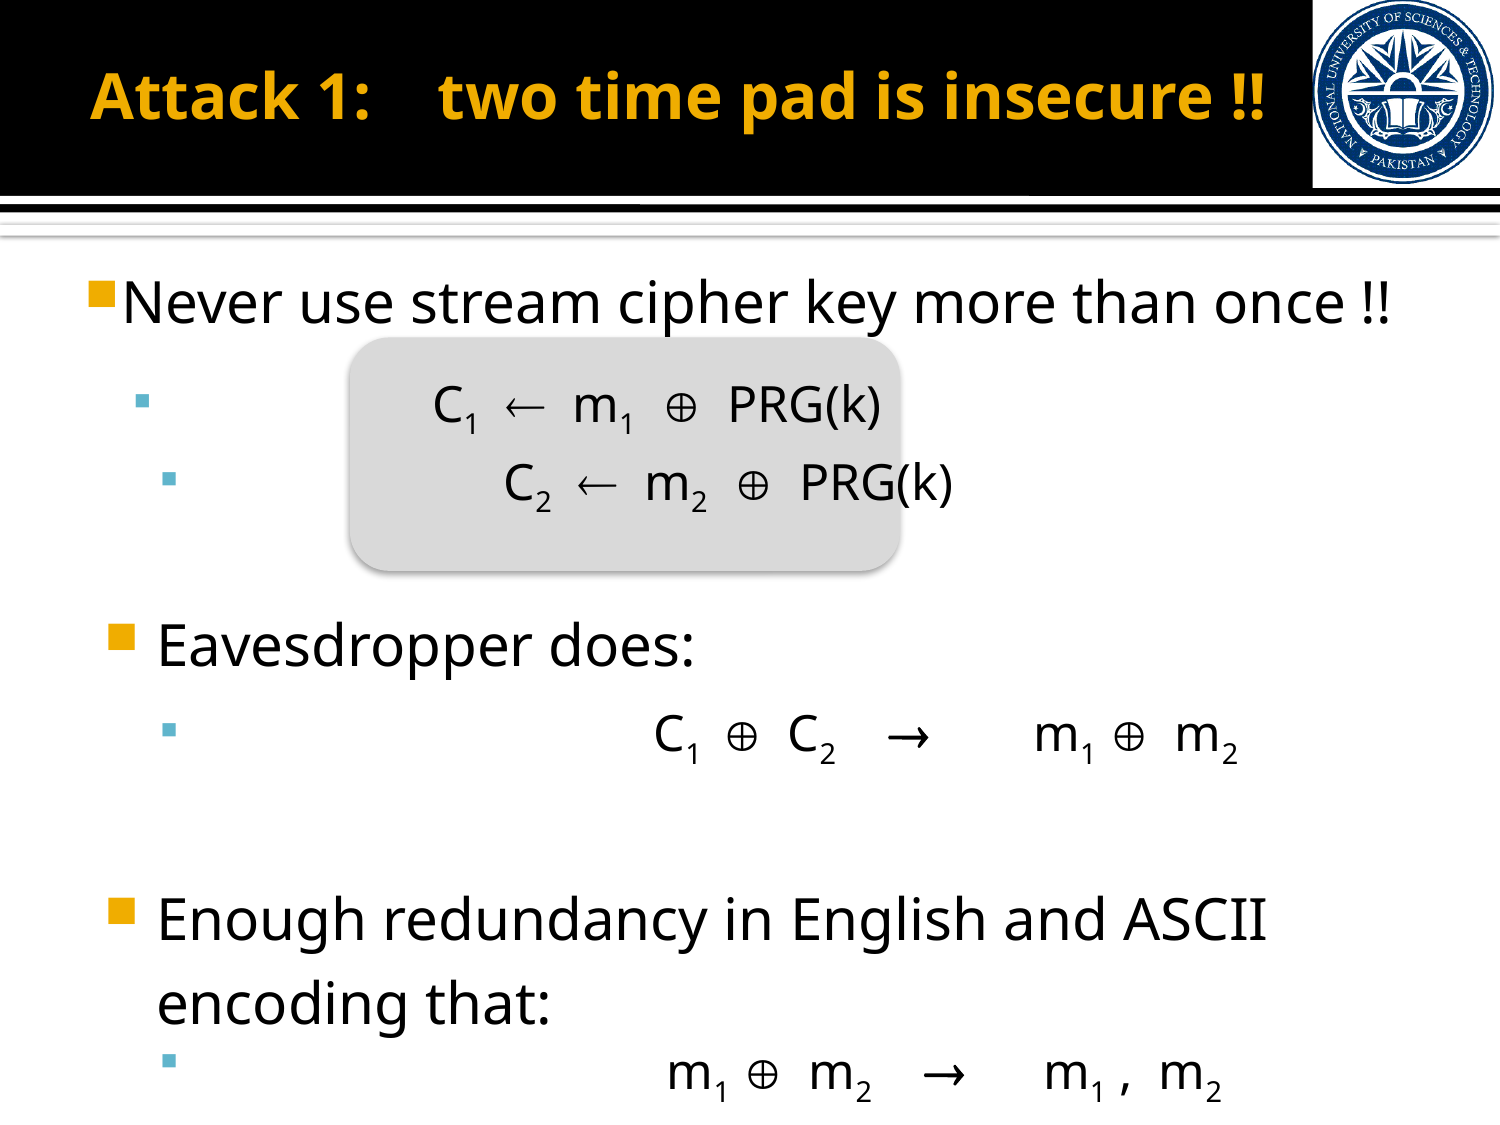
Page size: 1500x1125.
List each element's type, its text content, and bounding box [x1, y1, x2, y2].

title Attack 1: two time pad is insecure !! [75, 12, 1313, 175]
list Never use stream cipher key more than once !! C1  m1  PRG(k) C2  m2  PRG(k) Eavesdropper does: C1  C2  m1  m2 Enough redundancy in English and ASCII encoding that: m1  m2  m1 , m2 [75, 249, 1475, 1038]
picture [1312, 0, 1500, 188]
